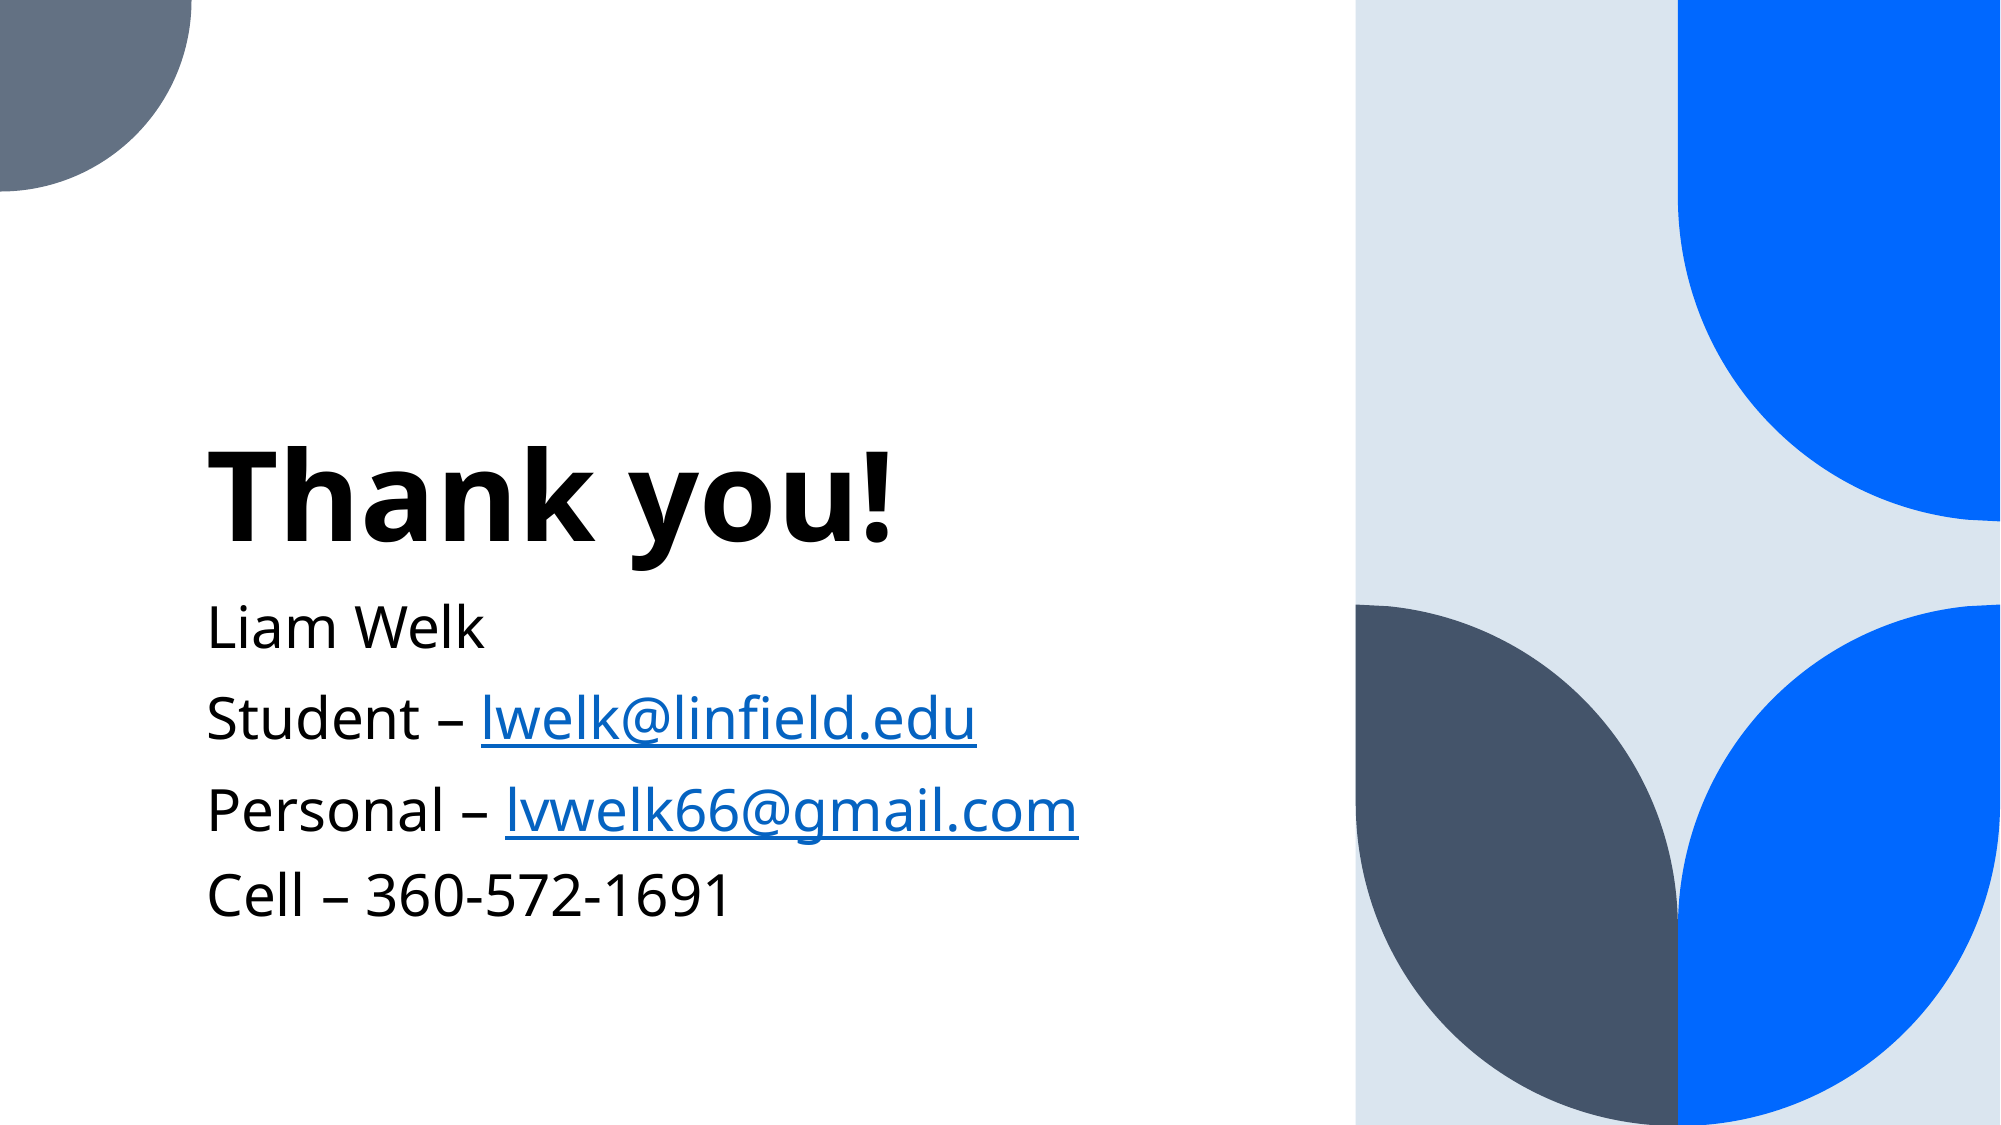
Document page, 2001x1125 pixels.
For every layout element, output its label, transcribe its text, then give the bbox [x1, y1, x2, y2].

title Thank you! [191, 184, 1212, 576]
subtitle Liam Welk Student – lwelk@linfield.edu Personal – lvwelk66@gmail.com Cell – 360-572-1691 [191, 590, 1212, 960]
